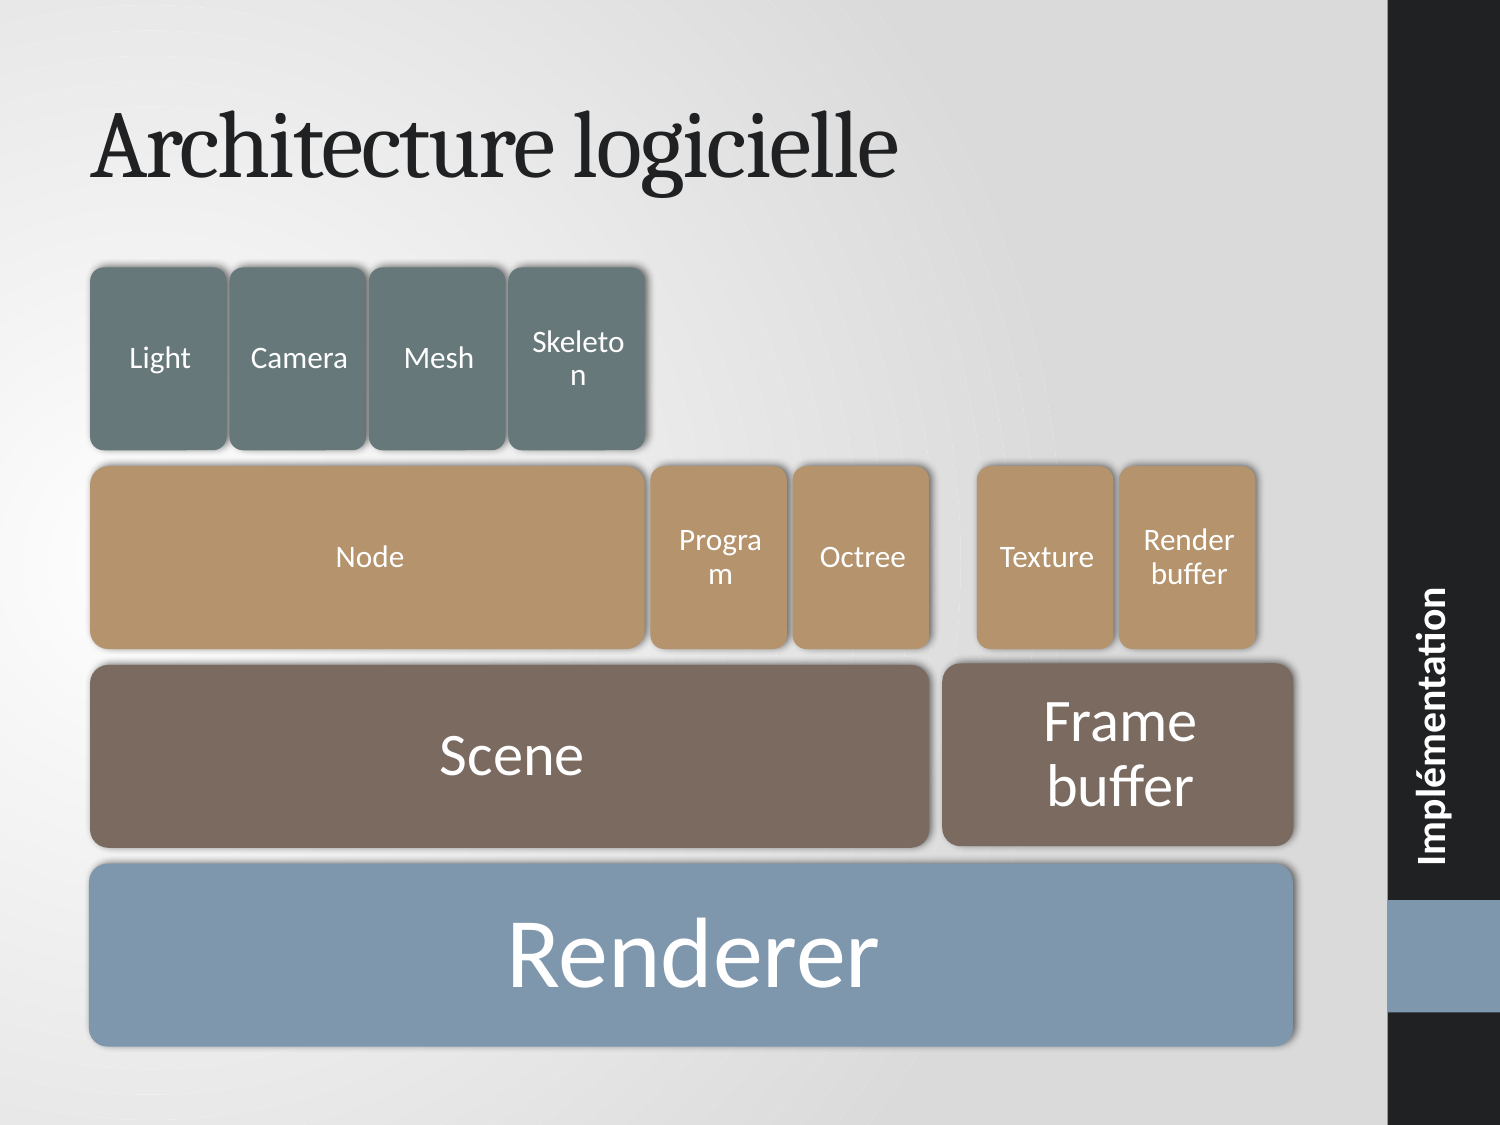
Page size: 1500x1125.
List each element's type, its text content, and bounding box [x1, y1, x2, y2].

title Architecture logicielle [75, 45, 1325, 233]
text_box Implémentation [1396, 0, 1477, 882]
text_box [87, 266, 1294, 1048]
